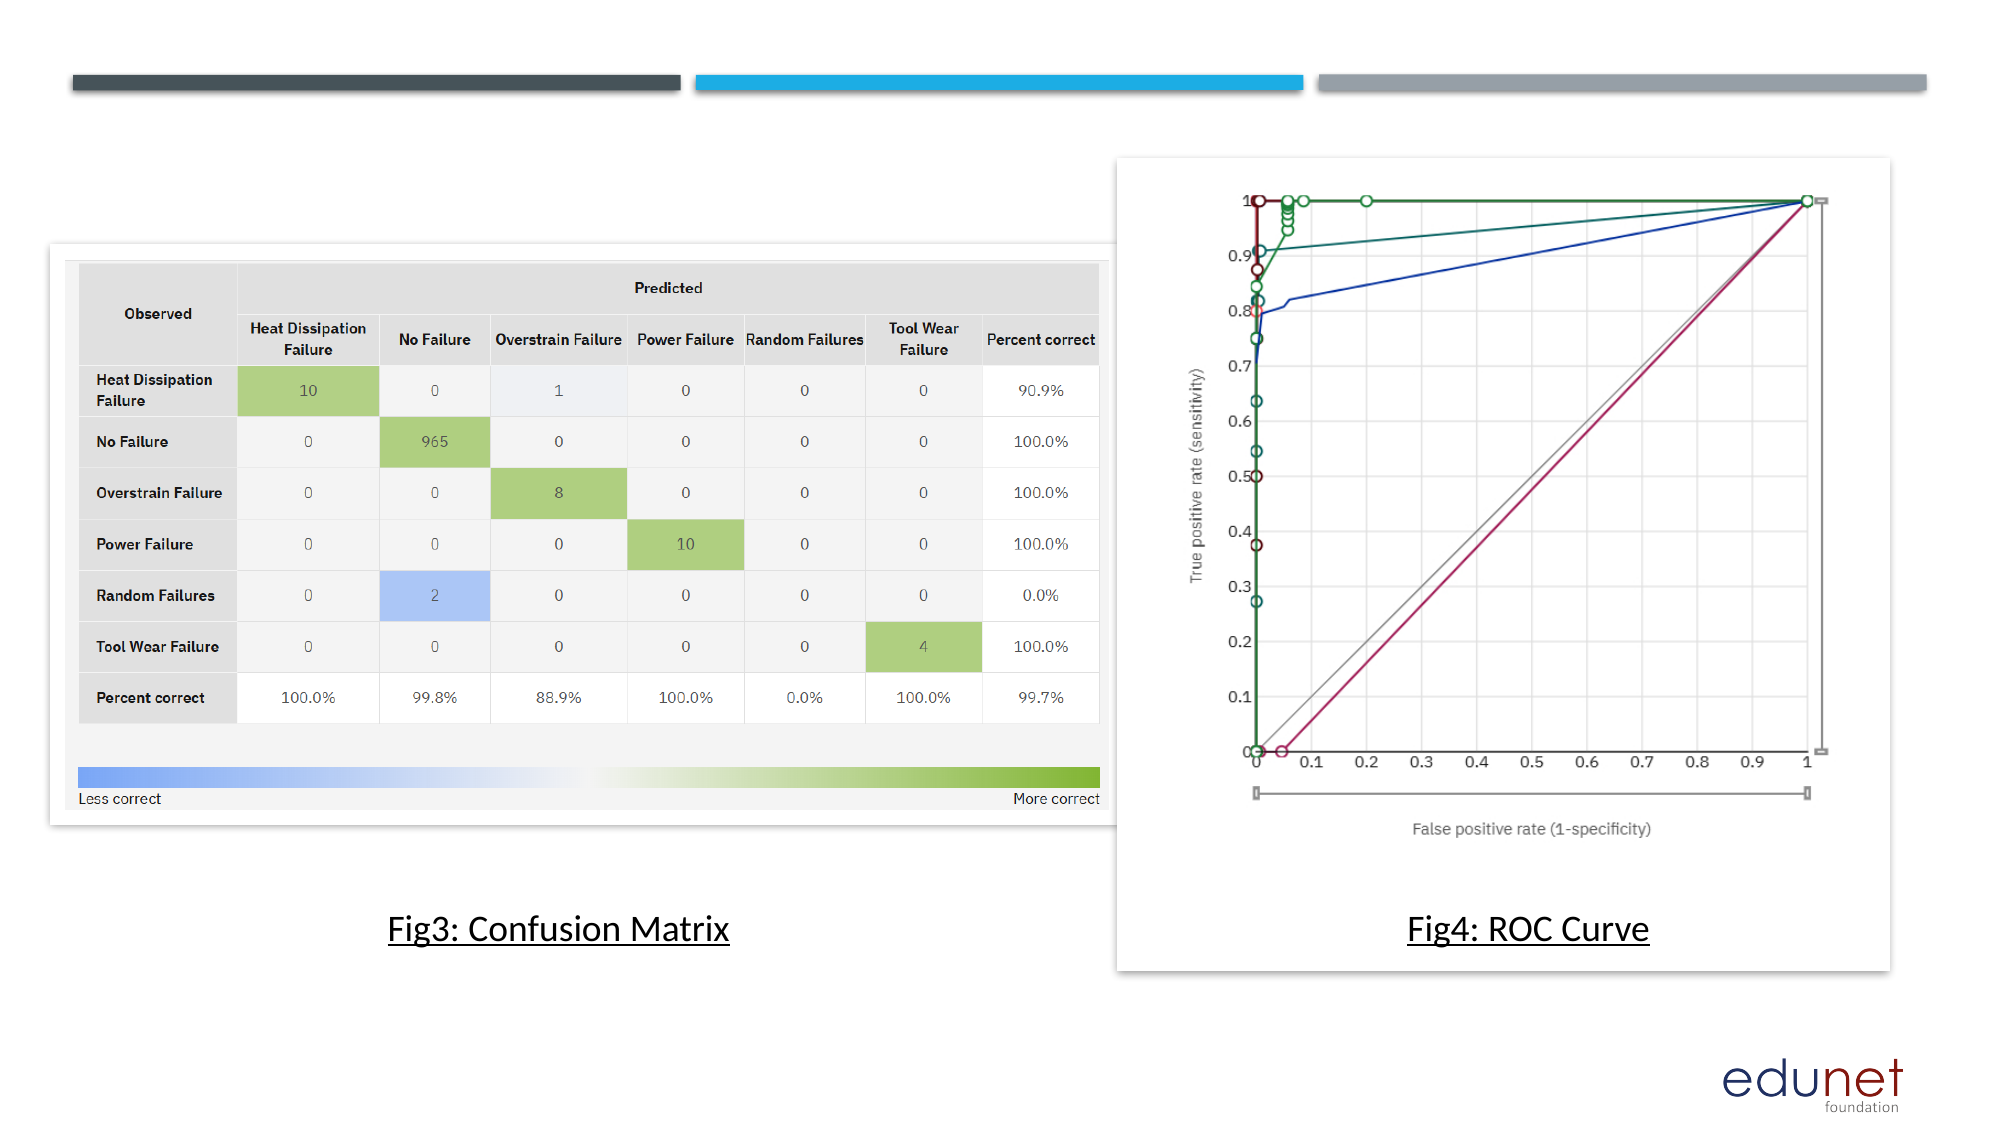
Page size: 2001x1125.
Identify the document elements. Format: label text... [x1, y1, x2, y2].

picture [64, 258, 1110, 811]
picture [1719, 1056, 1905, 1116]
picture [1131, 172, 1876, 958]
text_box Fig3: Confusion Matrix [372, 896, 802, 956]
